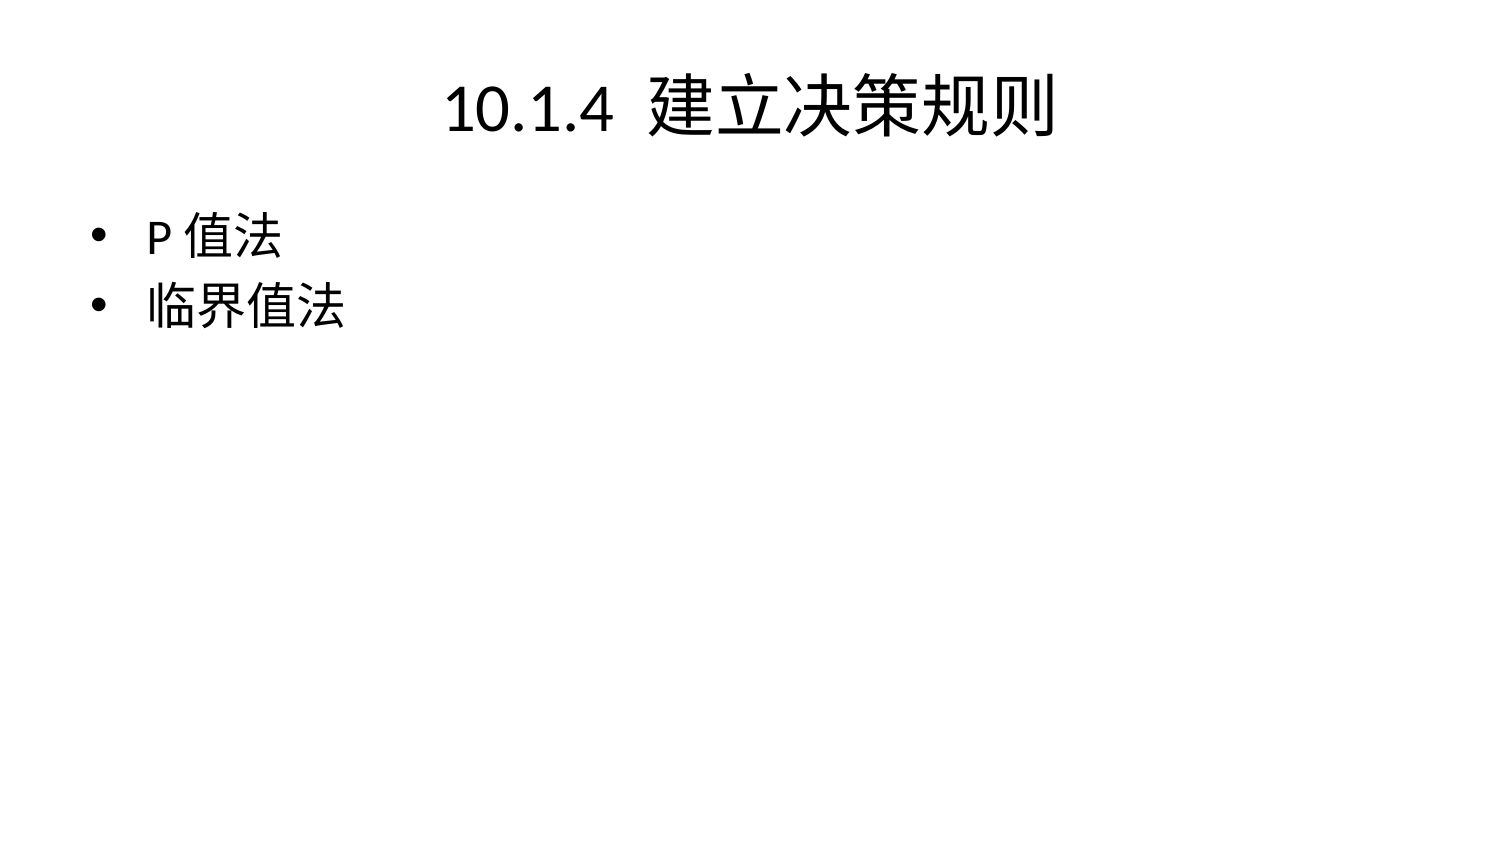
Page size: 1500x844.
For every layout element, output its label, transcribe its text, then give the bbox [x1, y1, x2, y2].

list P值法 临界值法 [75, 196, 1425, 754]
title 10.1.4 建立决策规则 [75, 33, 1425, 175]
